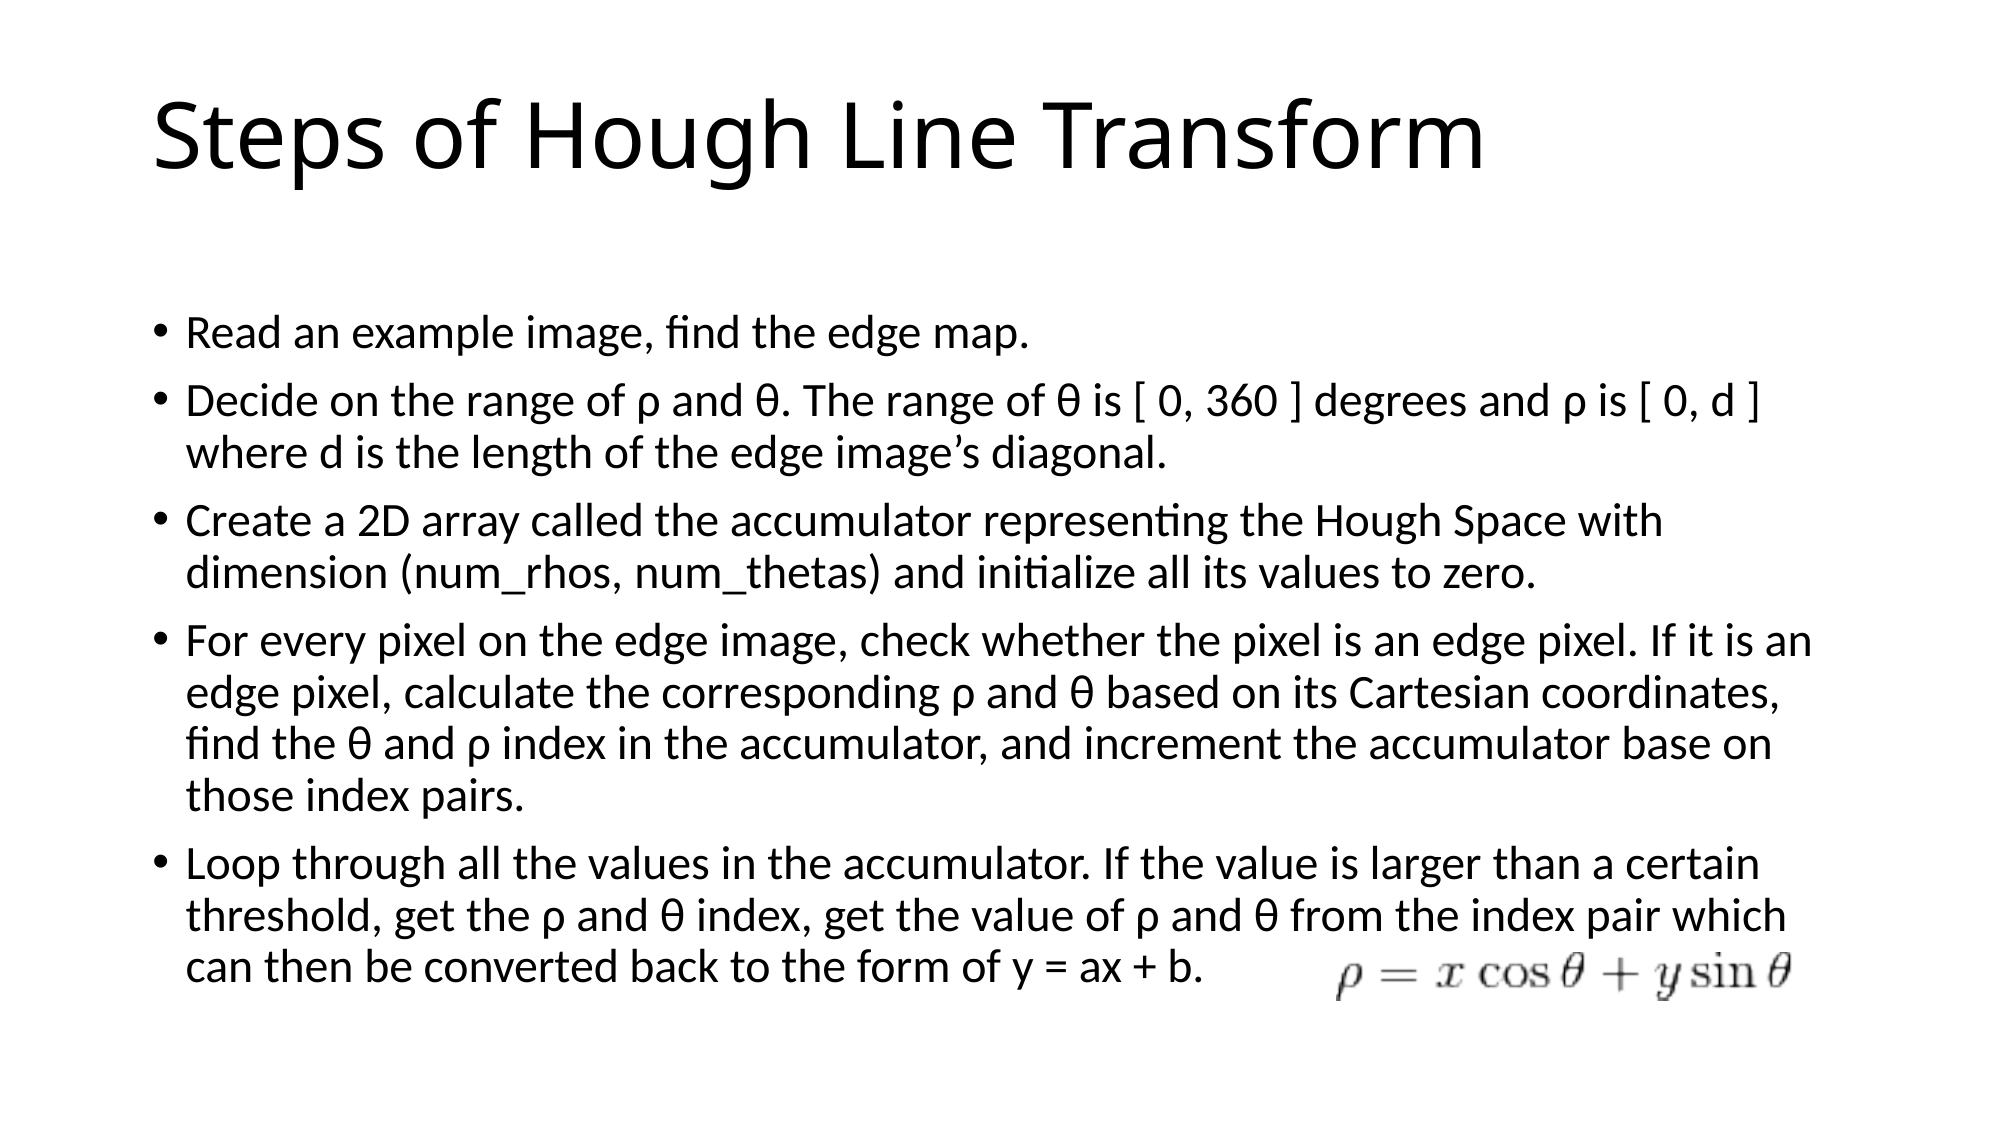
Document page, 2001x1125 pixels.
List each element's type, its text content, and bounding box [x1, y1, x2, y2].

title Steps of Hough Line Transform [137, 59, 1863, 218]
list Read an example image, find the edge map. Decide on the range of ρ and θ. The range of θ is [ 0, 360 ] degrees and ρ is [ 0, d ] where d is the length of the edge image’s diagonal. Create a 2D array called the accumulator representing the Hough Space with dimension (num_rhos, num_thetas) and initialize all its values to zero. For every pixel on the edge image, check whether the pixel is an edge pixel. If it is an edge pixel, calculate the corresponding ρ and θ based on its Cartesian coordinates, find the θ and ρ index in the accumulator, and increment the accumulator base on those index pairs. Loop through all the values in the accumulator. If the value is larger than a certain threshold, get the ρ and θ index, get the value of ρ and θ from the index pair which can then be converted back to the form of y = ax + b. [137, 299, 1863, 1014]
picture [1336, 952, 1795, 1001]
